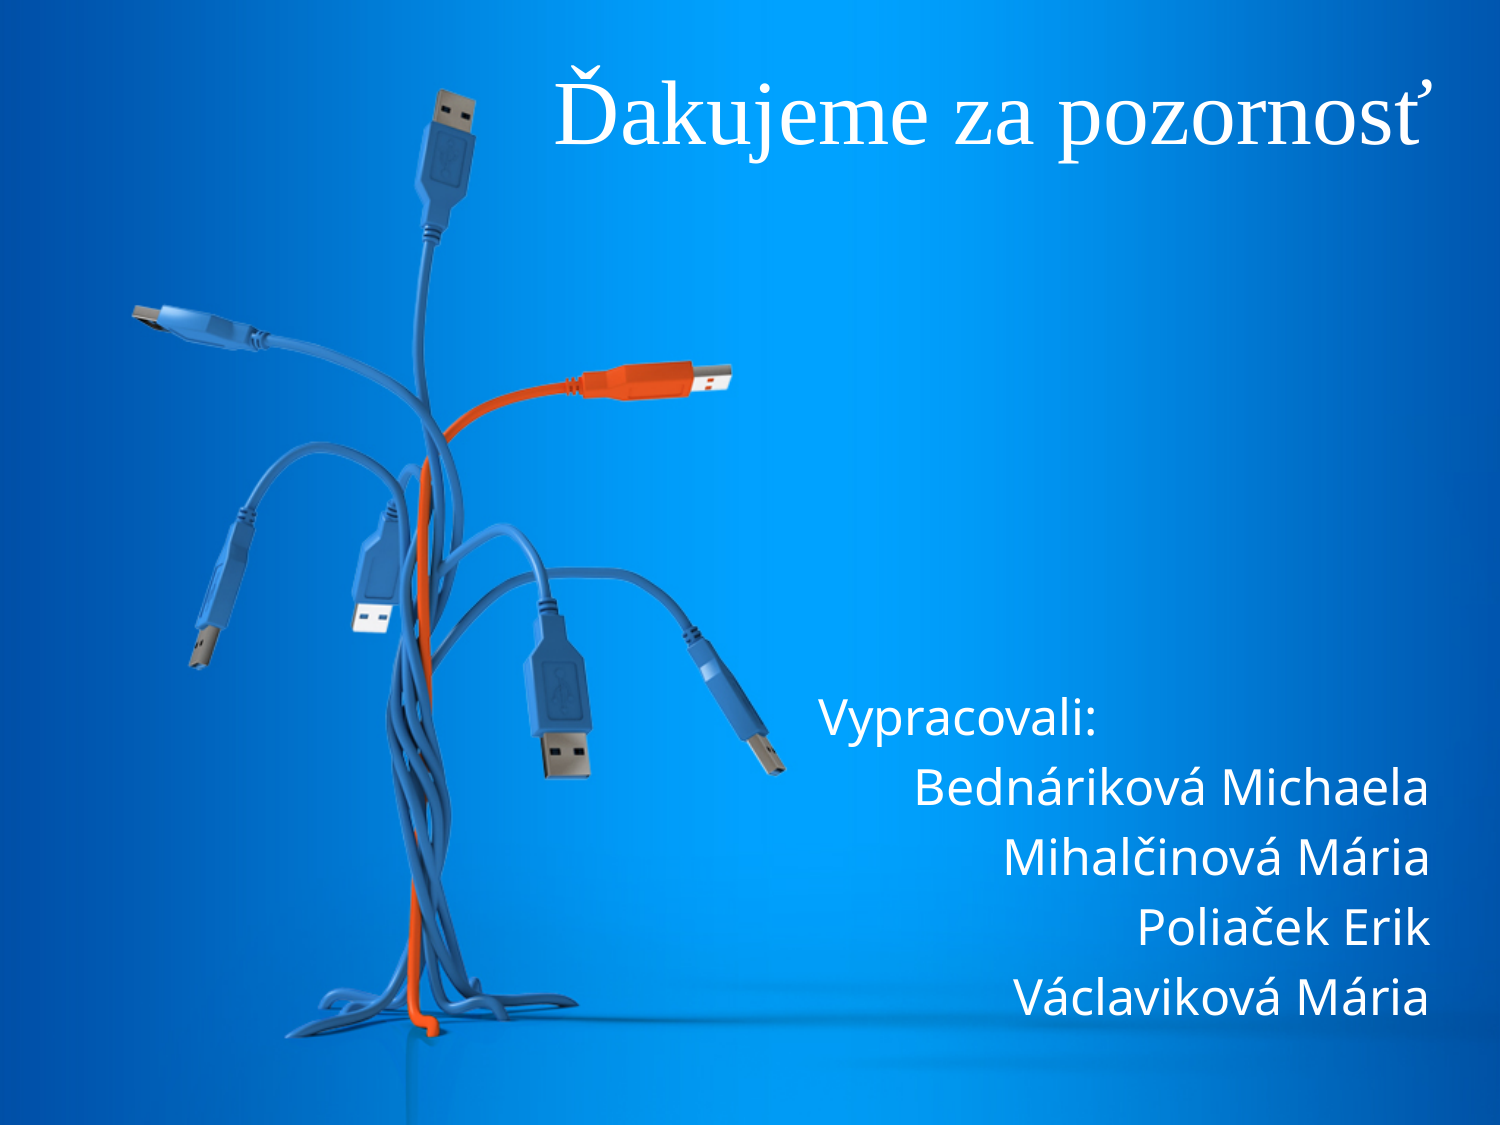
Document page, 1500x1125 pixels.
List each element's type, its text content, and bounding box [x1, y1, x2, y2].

subtitle Vypracovali: Bednáriková Michaela Mihalčinová Mária Poliaček Erik Václaviková Mária [170, 550, 1447, 1034]
picture [0, 0, 1500, 1125]
title Ďakujeme za pozornosť [174, 49, 1451, 166]
